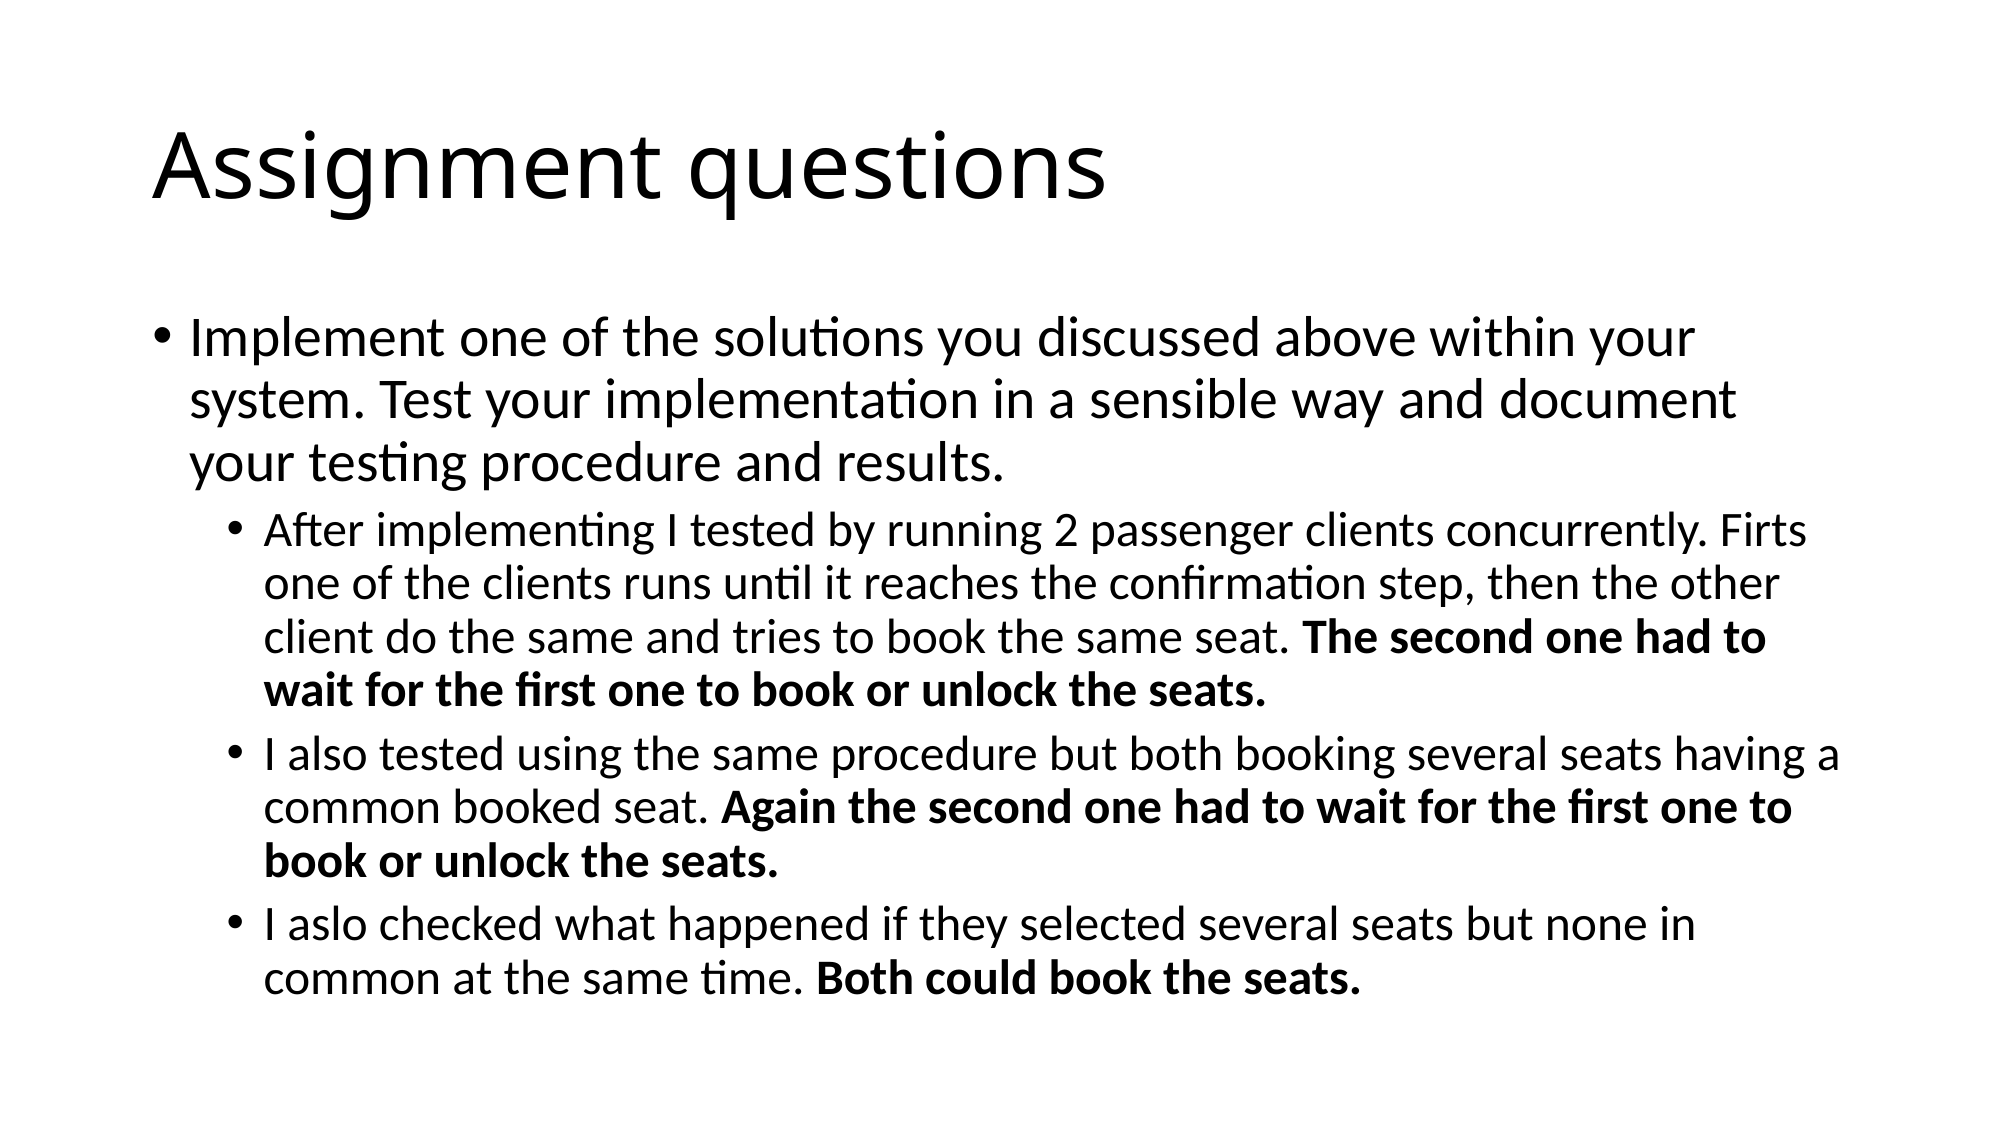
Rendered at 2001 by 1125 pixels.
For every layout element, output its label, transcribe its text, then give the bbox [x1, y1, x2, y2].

title Assignment questions [137, 59, 1863, 278]
list Implement one of the solutions you discussed above within your system. Test your implementation in a sensible way and document your testing procedure and results. After implementing I tested by running 2 passenger clients concurrently. Firts one of the clients runs until it reaches the confirmation step, then the other client do the same and tries to book the same seat. The second one had to wait for the first one to book or unlock the seats. I also tested using the same procedure but both booking several seats having a common booked seat. Again the second one had to wait for the first one to book or unlock the seats. I aslo checked what happened if they selected several seats but none in common at the same time. Both could book the seats. [137, 299, 1863, 1014]
